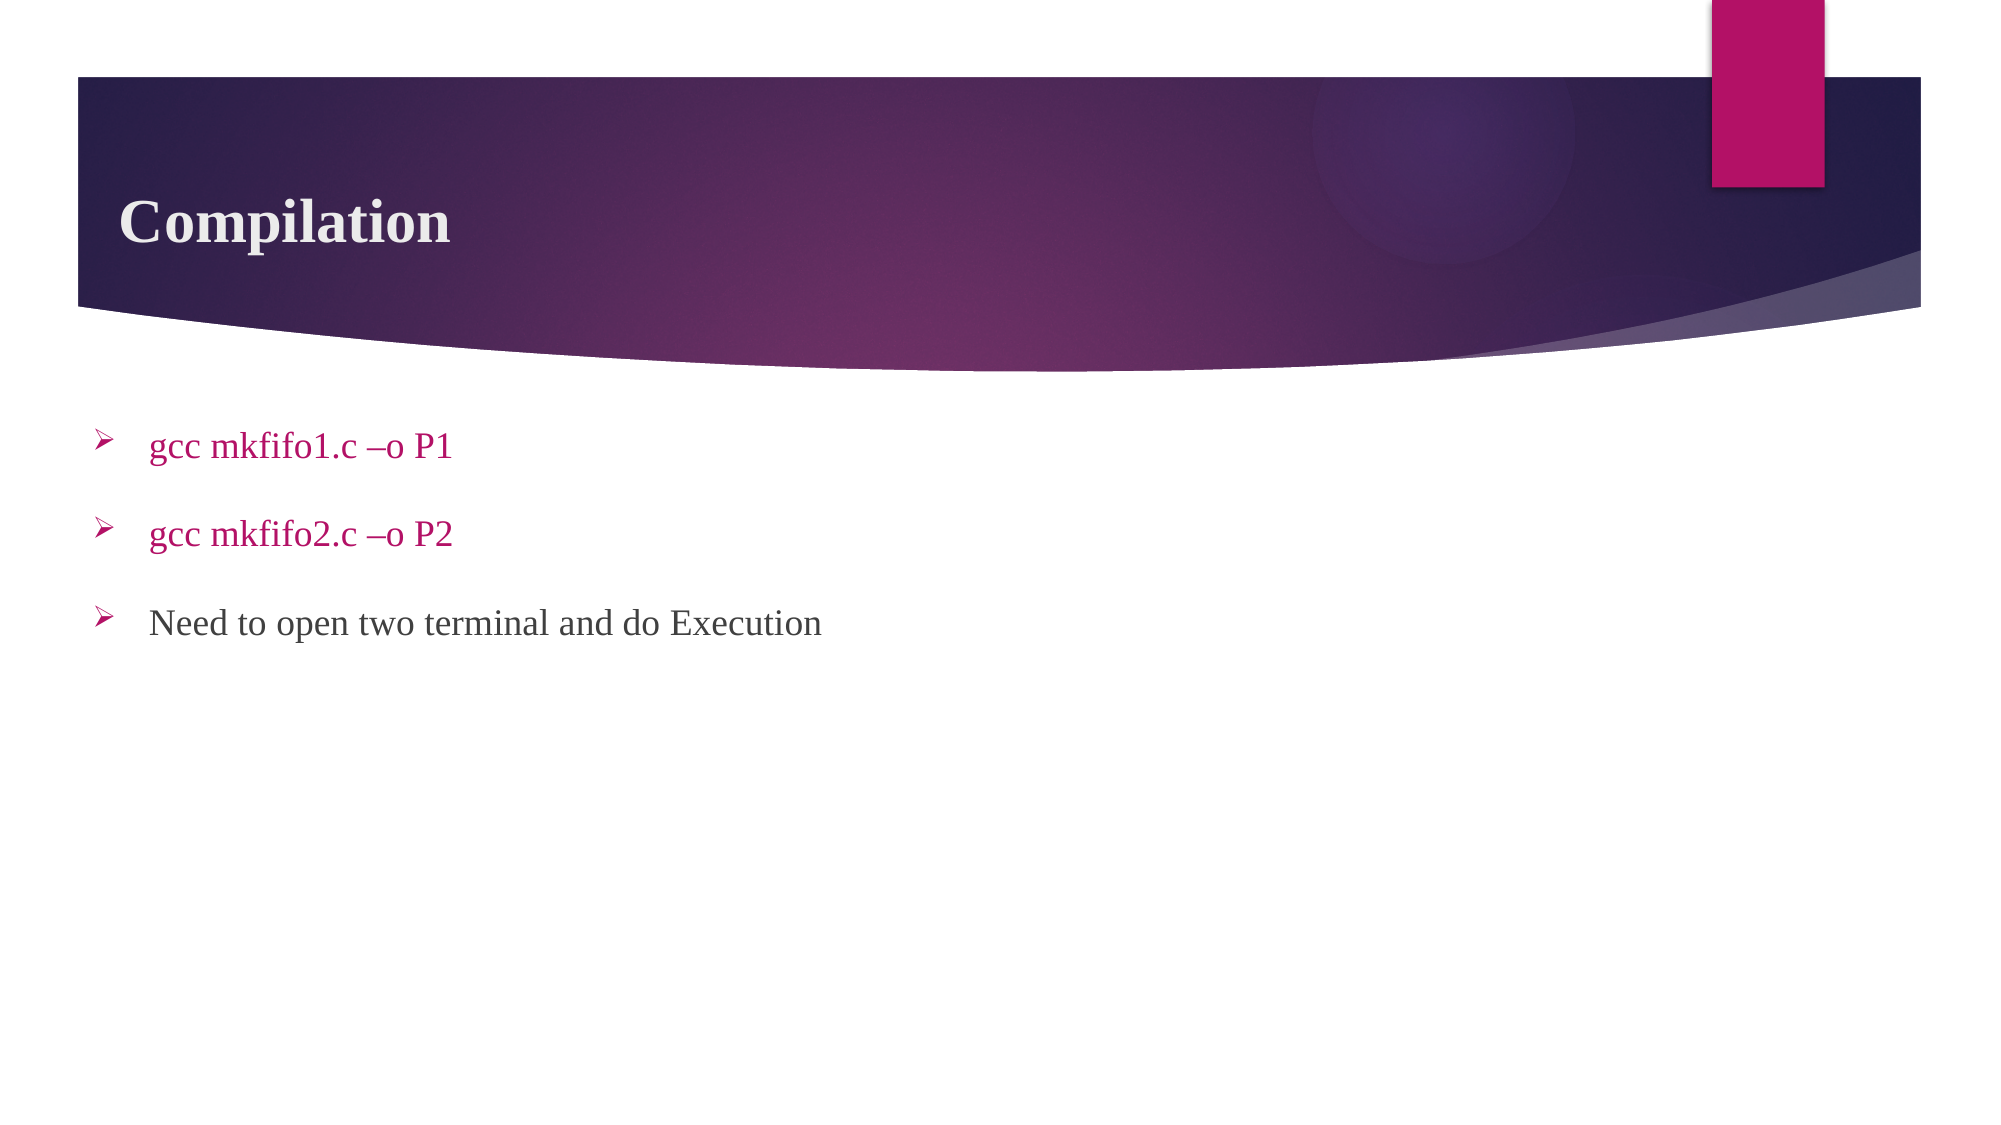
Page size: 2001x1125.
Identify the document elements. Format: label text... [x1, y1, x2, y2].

title Compilation [103, 159, 1627, 276]
list gcc mkfifo1.c –o P1 gcc mkfifo2.c –o P2 Need to open two terminal and do Execution [77, 390, 1916, 1091]
